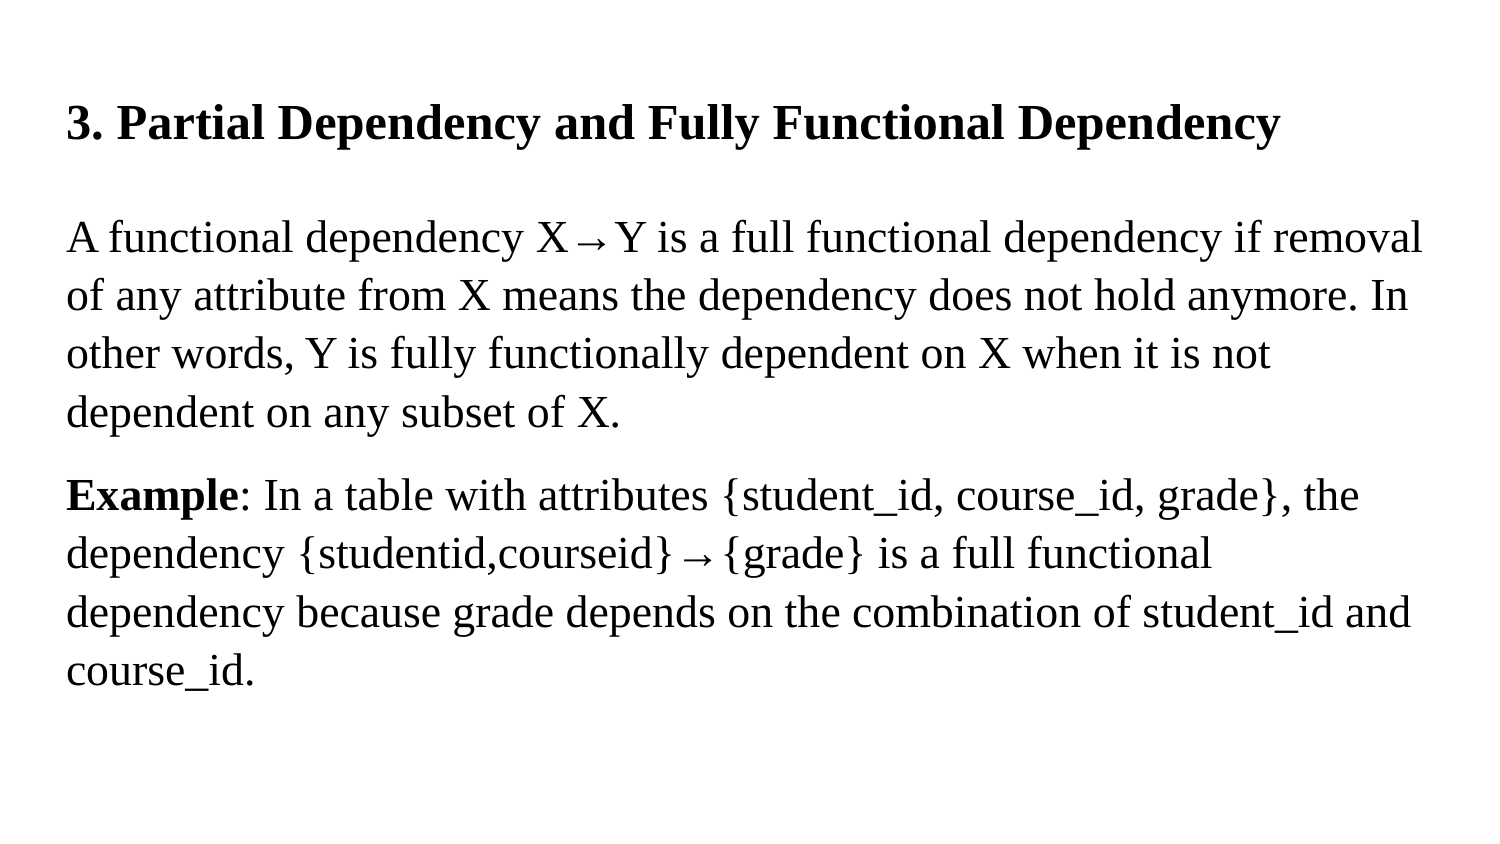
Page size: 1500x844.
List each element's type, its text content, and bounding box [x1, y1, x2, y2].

title 3. Partial Dependency and Fully Functional Dependency [51, 72, 1449, 167]
list A functional dependency X→Y is a full functional dependency if removal of any attribute from X means the dependency does not hold anymore. In other words, Y is fully functionally dependent on X when it is not dependent on any subset of X. Example: In a table with attributes {student_id, course_id, grade}, the dependency {studentid,courseid}→{grade} is a full functional dependency because grade depends on the combination of student_id and course_id. [51, 189, 1449, 750]
